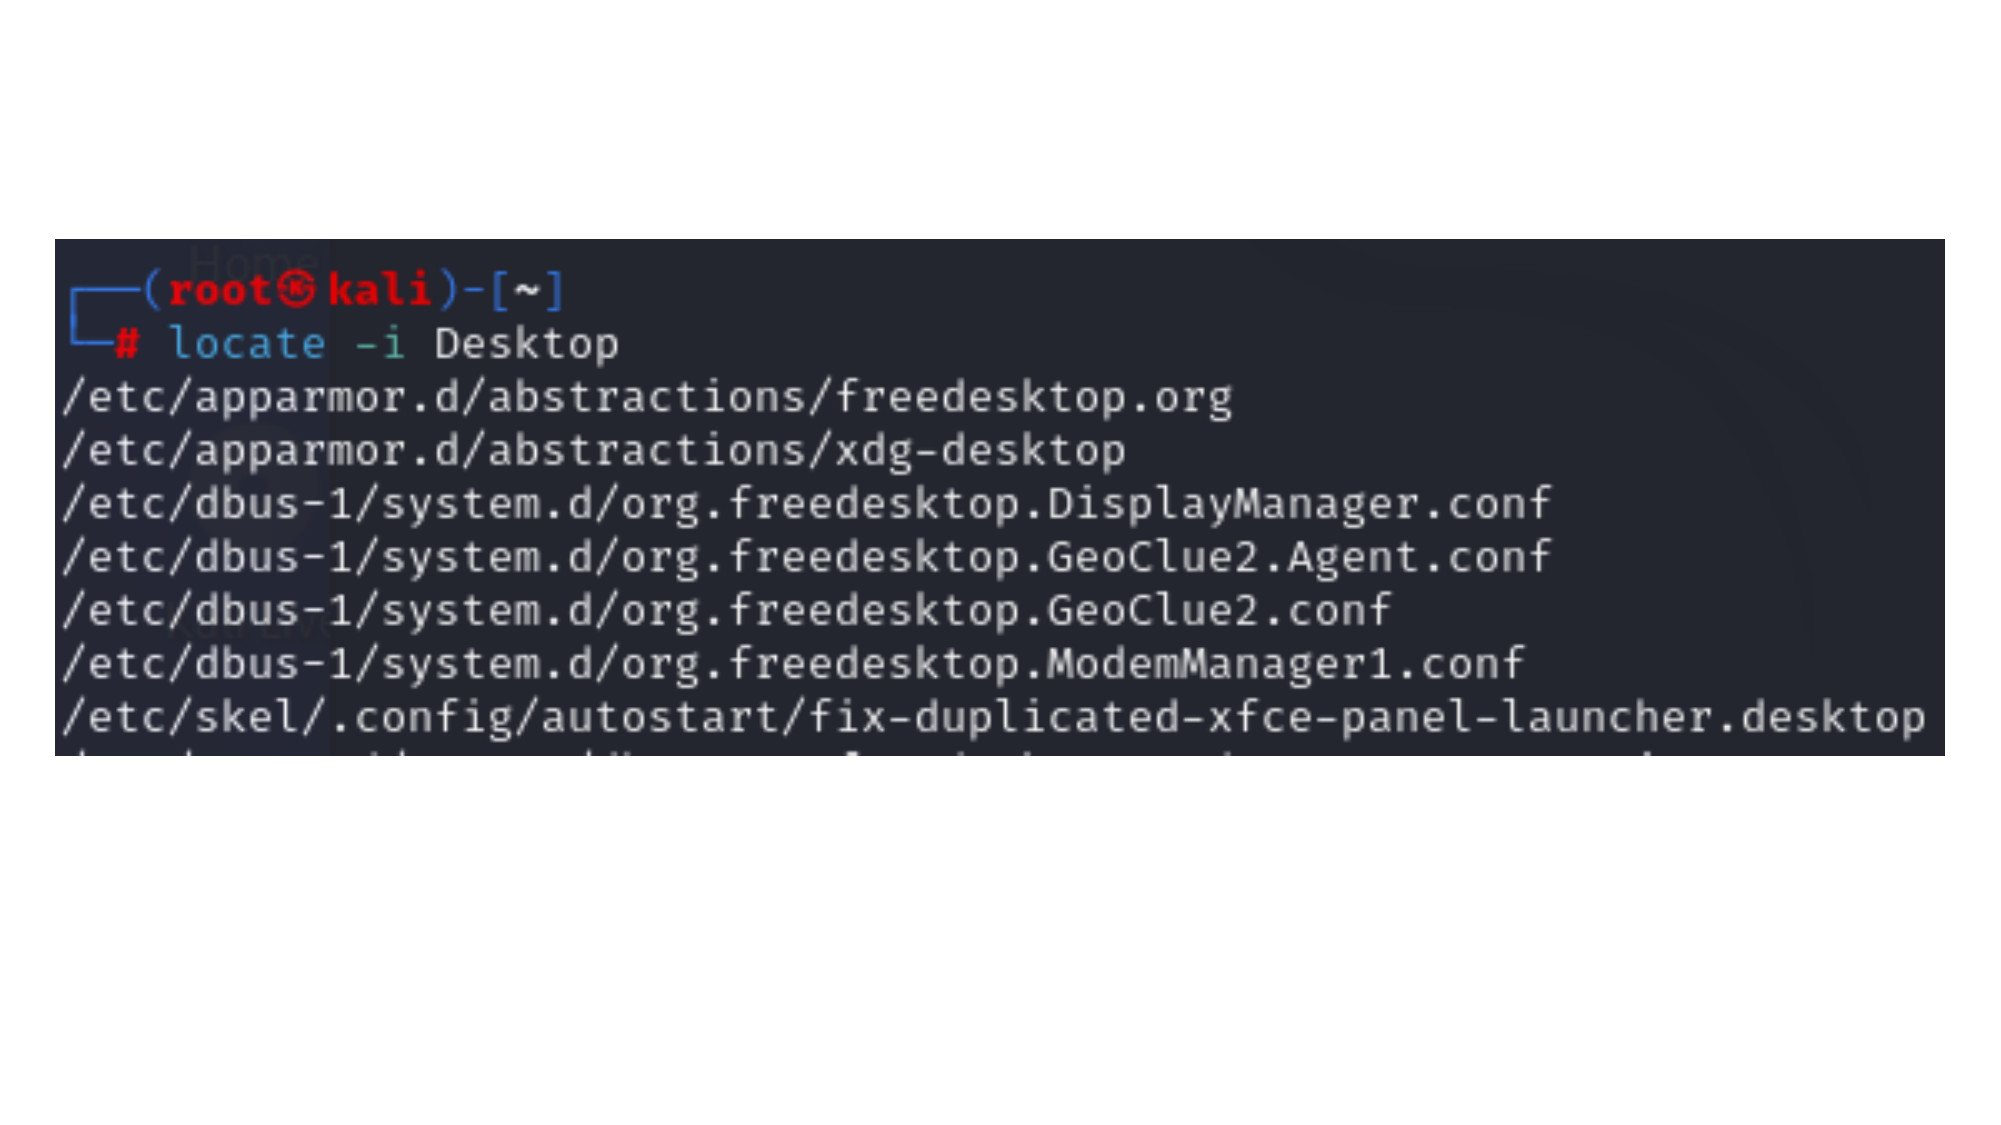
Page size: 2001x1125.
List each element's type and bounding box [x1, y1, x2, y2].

picture [55, 239, 1945, 756]
